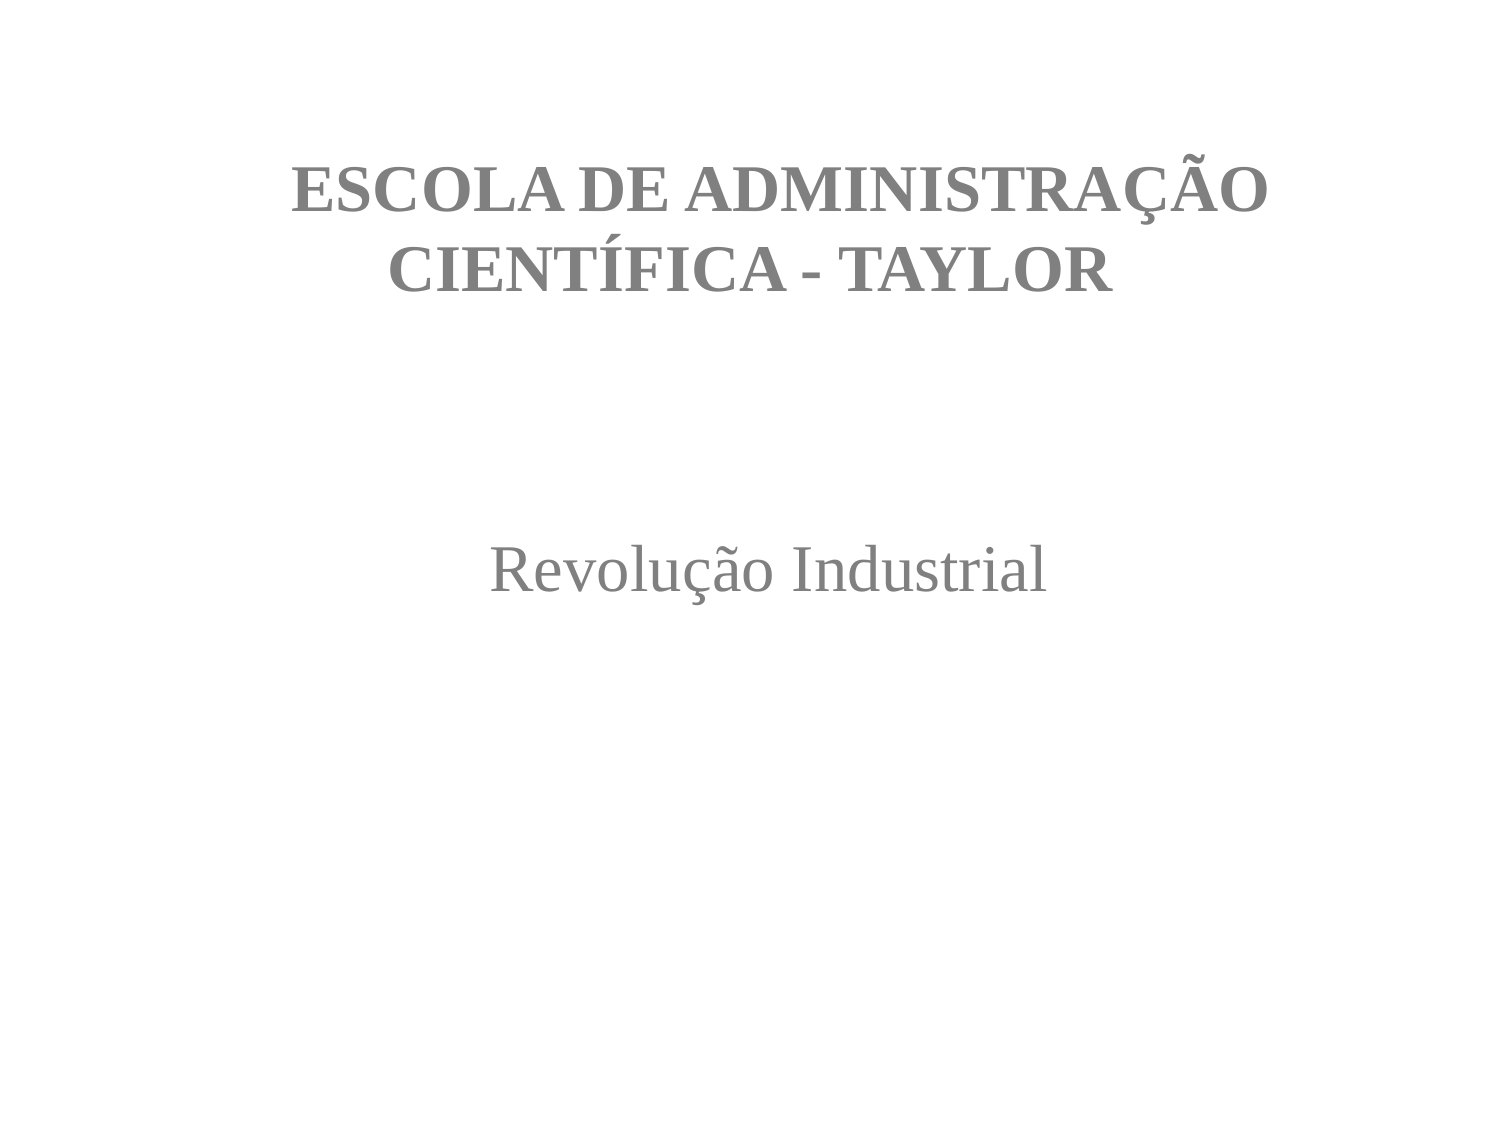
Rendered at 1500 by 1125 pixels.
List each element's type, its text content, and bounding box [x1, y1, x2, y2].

text_box ESCOLA DE ADMINISTRAÇÃO CIENTÍFICA - TAYLOR A origem da Abordagem Clássica da Administração está nas conseqüências geradas pela Revolução Industrial, basicamente no crescimento acelerado e desorganizado das empresas, exigindo uma substituição do empirismo e da improvisação trazendo para o seu interior as bases de estudos científicos. [125, 137, 1375, 1125]
